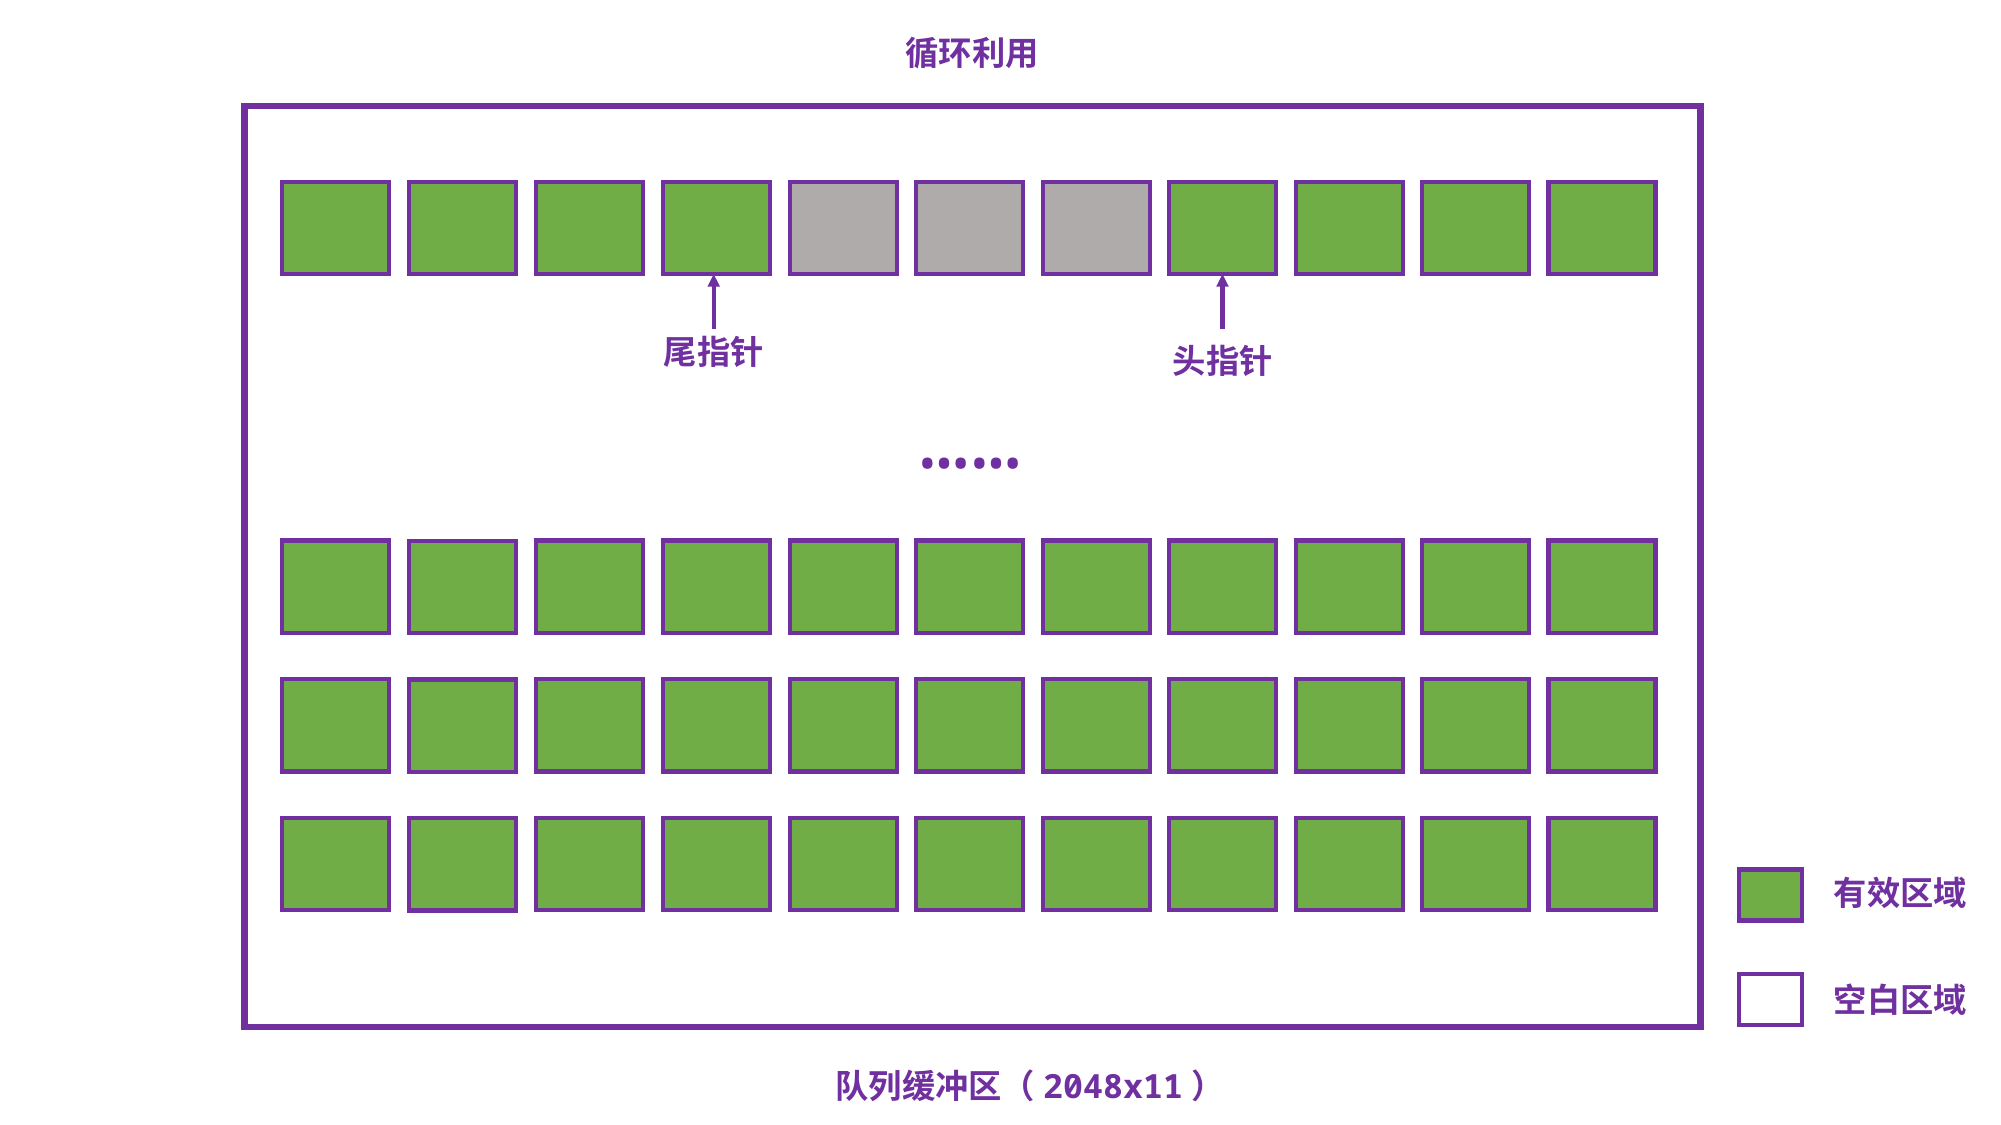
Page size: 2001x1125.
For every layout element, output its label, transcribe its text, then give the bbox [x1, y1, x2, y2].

text_box [1042, 539, 1151, 634]
text_box [1042, 181, 1151, 275]
text_box [1168, 817, 1277, 911]
text_box [281, 181, 390, 275]
text_box [1421, 539, 1530, 634]
text_box [662, 539, 771, 634]
text_box [662, 181, 771, 275]
text_box 尾指针 [649, 323, 783, 379]
text_box [1547, 678, 1657, 773]
text_box [1421, 817, 1530, 911]
text_box [1547, 181, 1657, 275]
text_box 队列缓冲区（2048x11） [820, 1057, 1341, 1113]
text_box [1295, 817, 1404, 911]
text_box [904, 378, 1116, 495]
text_box [1168, 678, 1277, 773]
text_box [1295, 539, 1404, 634]
text_box [243, 105, 1702, 1028]
text_box [408, 540, 517, 634]
text_box [1042, 678, 1151, 773]
text_box 空白区域 [1819, 971, 1988, 1027]
text_box [1421, 678, 1530, 773]
text_box [1295, 181, 1404, 275]
text_box [915, 539, 1024, 634]
text_box [662, 678, 771, 773]
text_box [535, 678, 644, 773]
text_box [1168, 181, 1277, 275]
text_box [1547, 539, 1657, 634]
text_box [789, 539, 898, 634]
text_box 头指针 [1158, 332, 1305, 388]
text_box [1738, 869, 1803, 921]
text_box [1295, 678, 1404, 773]
text_box [1421, 181, 1530, 275]
text_box [915, 678, 1024, 773]
text_box 循环利用 [891, 24, 1097, 80]
text_box [1738, 973, 1803, 1026]
text_box [408, 181, 517, 275]
text_box [1547, 817, 1657, 911]
text_box [281, 539, 390, 634]
text_box [1042, 817, 1151, 911]
text_box 有效区域 [1819, 864, 1988, 920]
text_box [789, 678, 898, 773]
text_box [535, 817, 644, 911]
text_box [789, 181, 898, 275]
text_box [281, 817, 390, 911]
text_box [915, 817, 1024, 911]
text_box [535, 539, 644, 634]
text_box [408, 817, 517, 912]
text_box [915, 181, 1024, 275]
text_box [408, 679, 517, 773]
text_box [1168, 539, 1277, 634]
text_box [281, 678, 390, 773]
text_box [535, 181, 644, 275]
text_box [789, 817, 898, 911]
text_box [662, 817, 771, 911]
